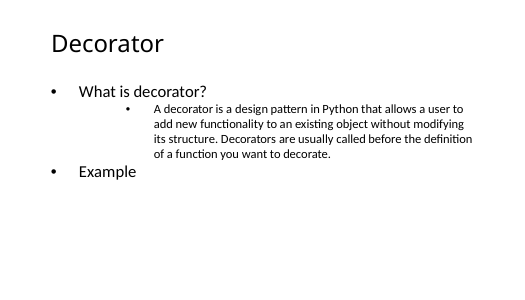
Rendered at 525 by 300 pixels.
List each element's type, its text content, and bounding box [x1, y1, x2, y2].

text_box What is decorator? A decorator is a design pattern in Python that allows a user to add new functionality to an existing object without modifying its structure. Decorators are usually called before the definition of a function you want to decorate. Example [36, 73, 489, 189]
title Decorator [36, 15, 489, 73]
